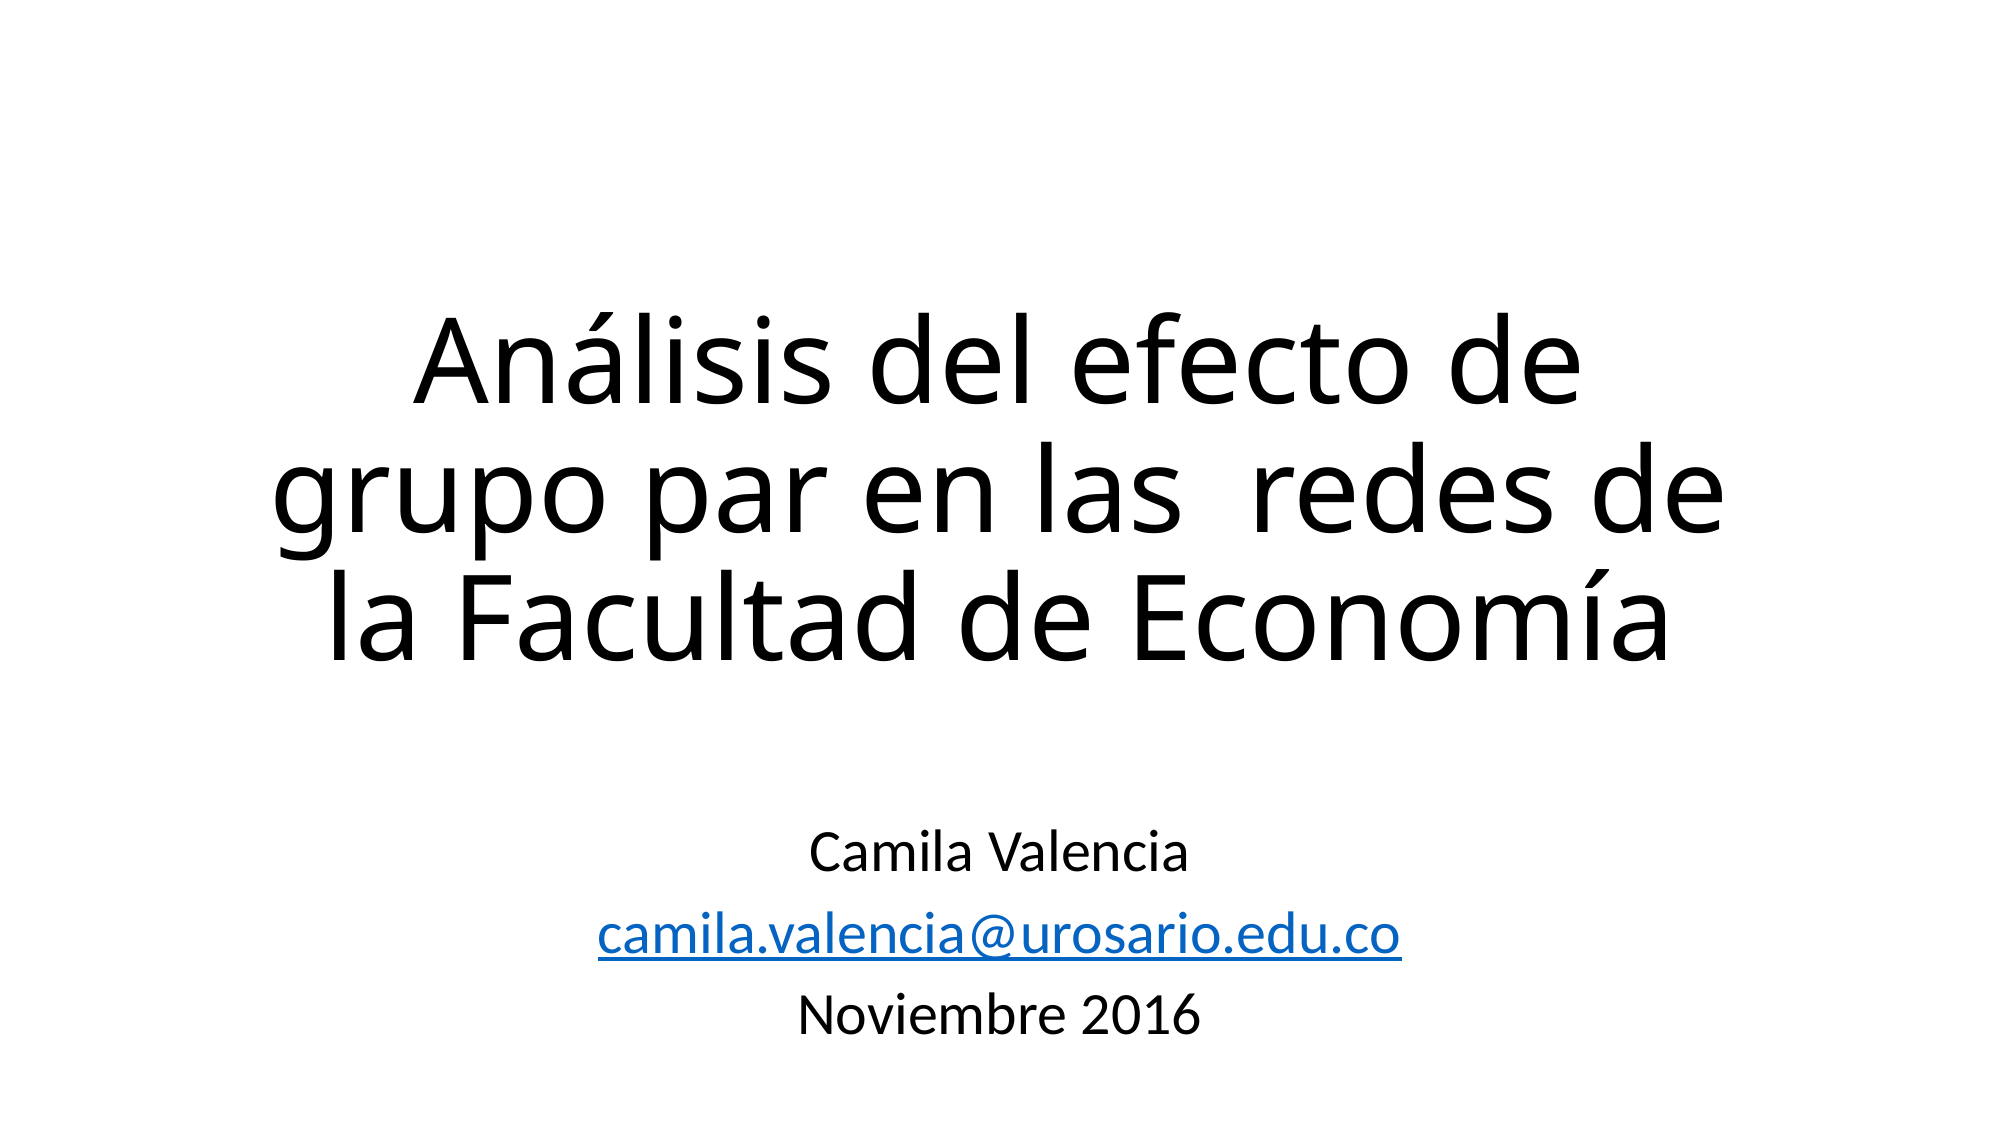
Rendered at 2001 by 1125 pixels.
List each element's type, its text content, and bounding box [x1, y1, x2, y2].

title Análisis del efecto de grupo par en las redes de la Facultad de Economía [249, 184, 1750, 694]
subtitle Camila Valencia camila.valencia@urosario.edu.co Noviembre 2016 [249, 747, 1750, 1058]
